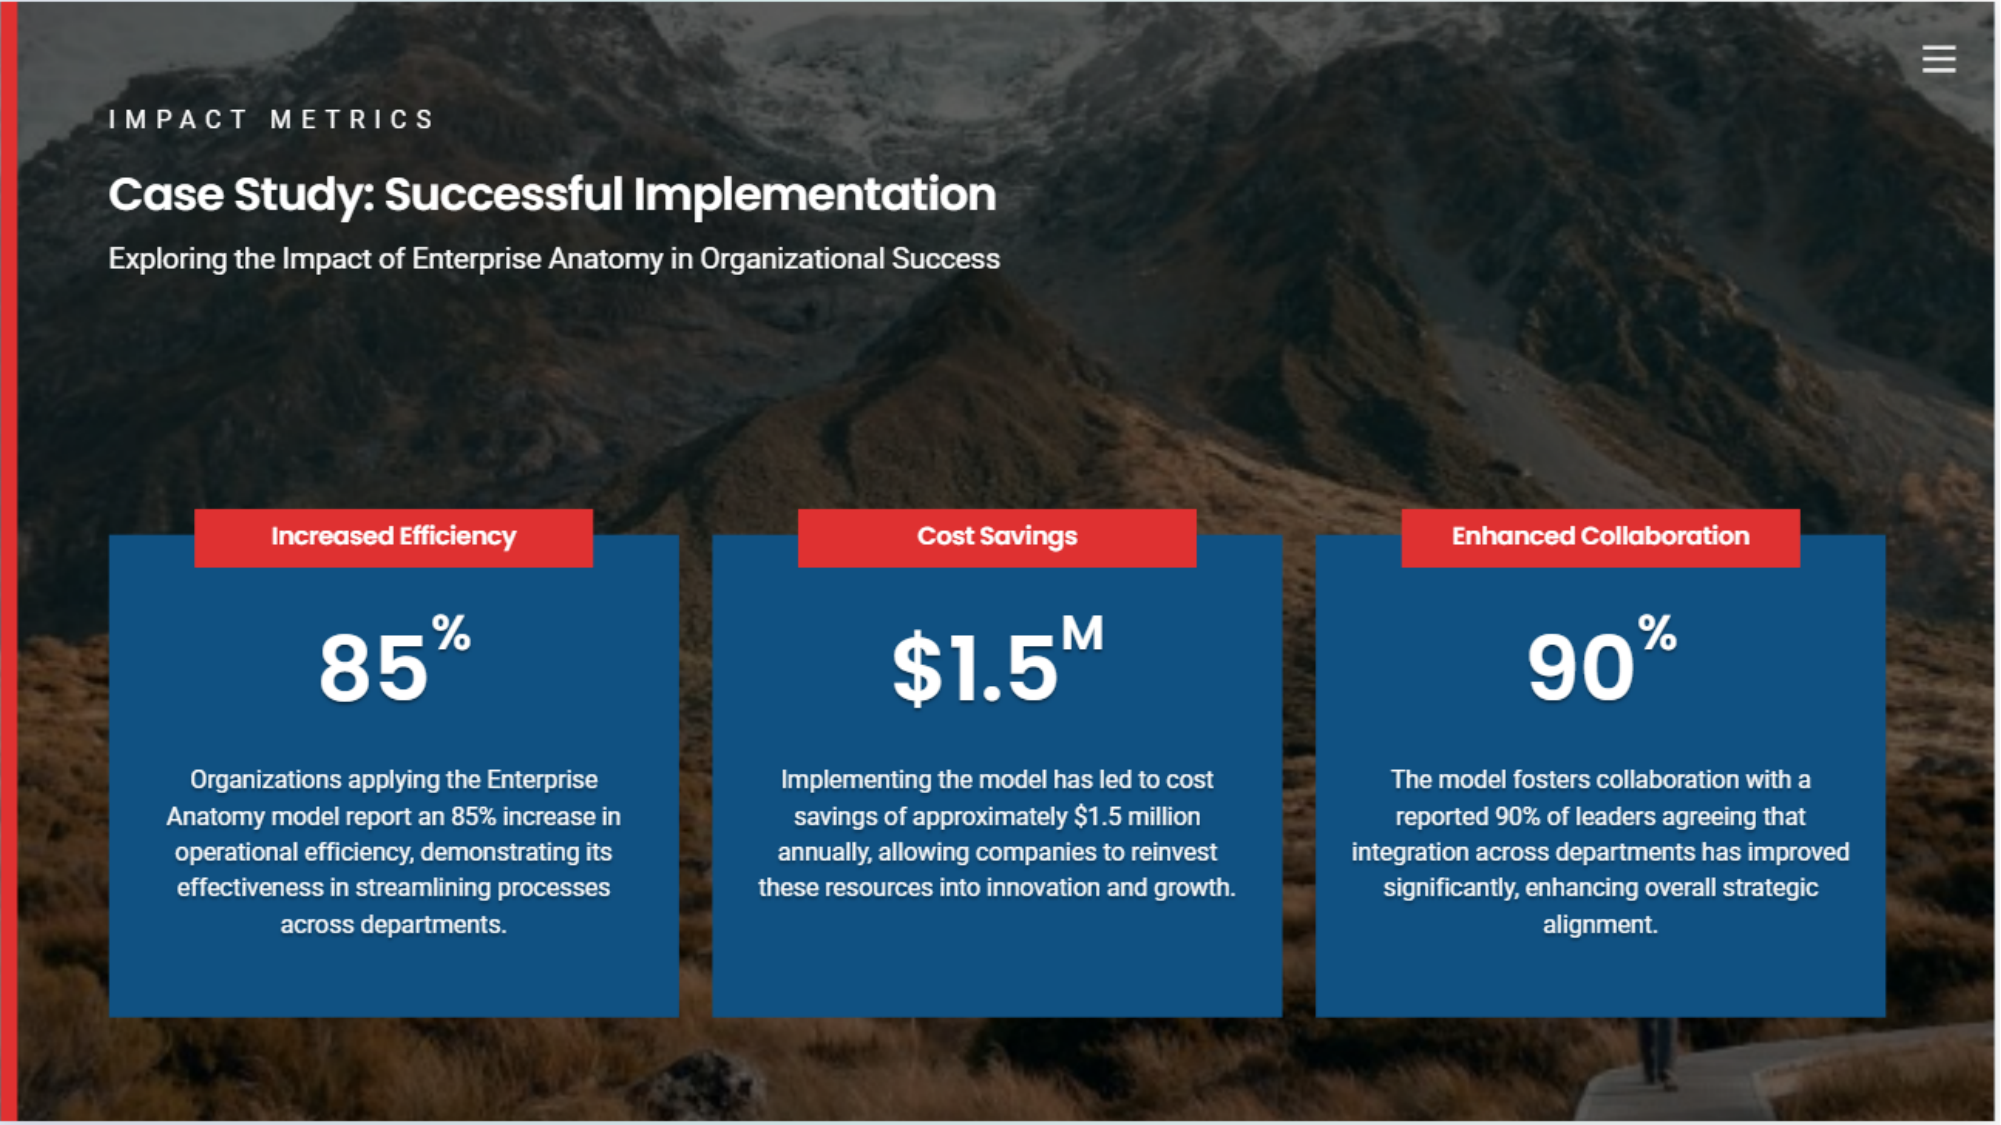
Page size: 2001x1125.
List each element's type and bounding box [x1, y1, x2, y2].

list [0, 0, 2000, 1125]
